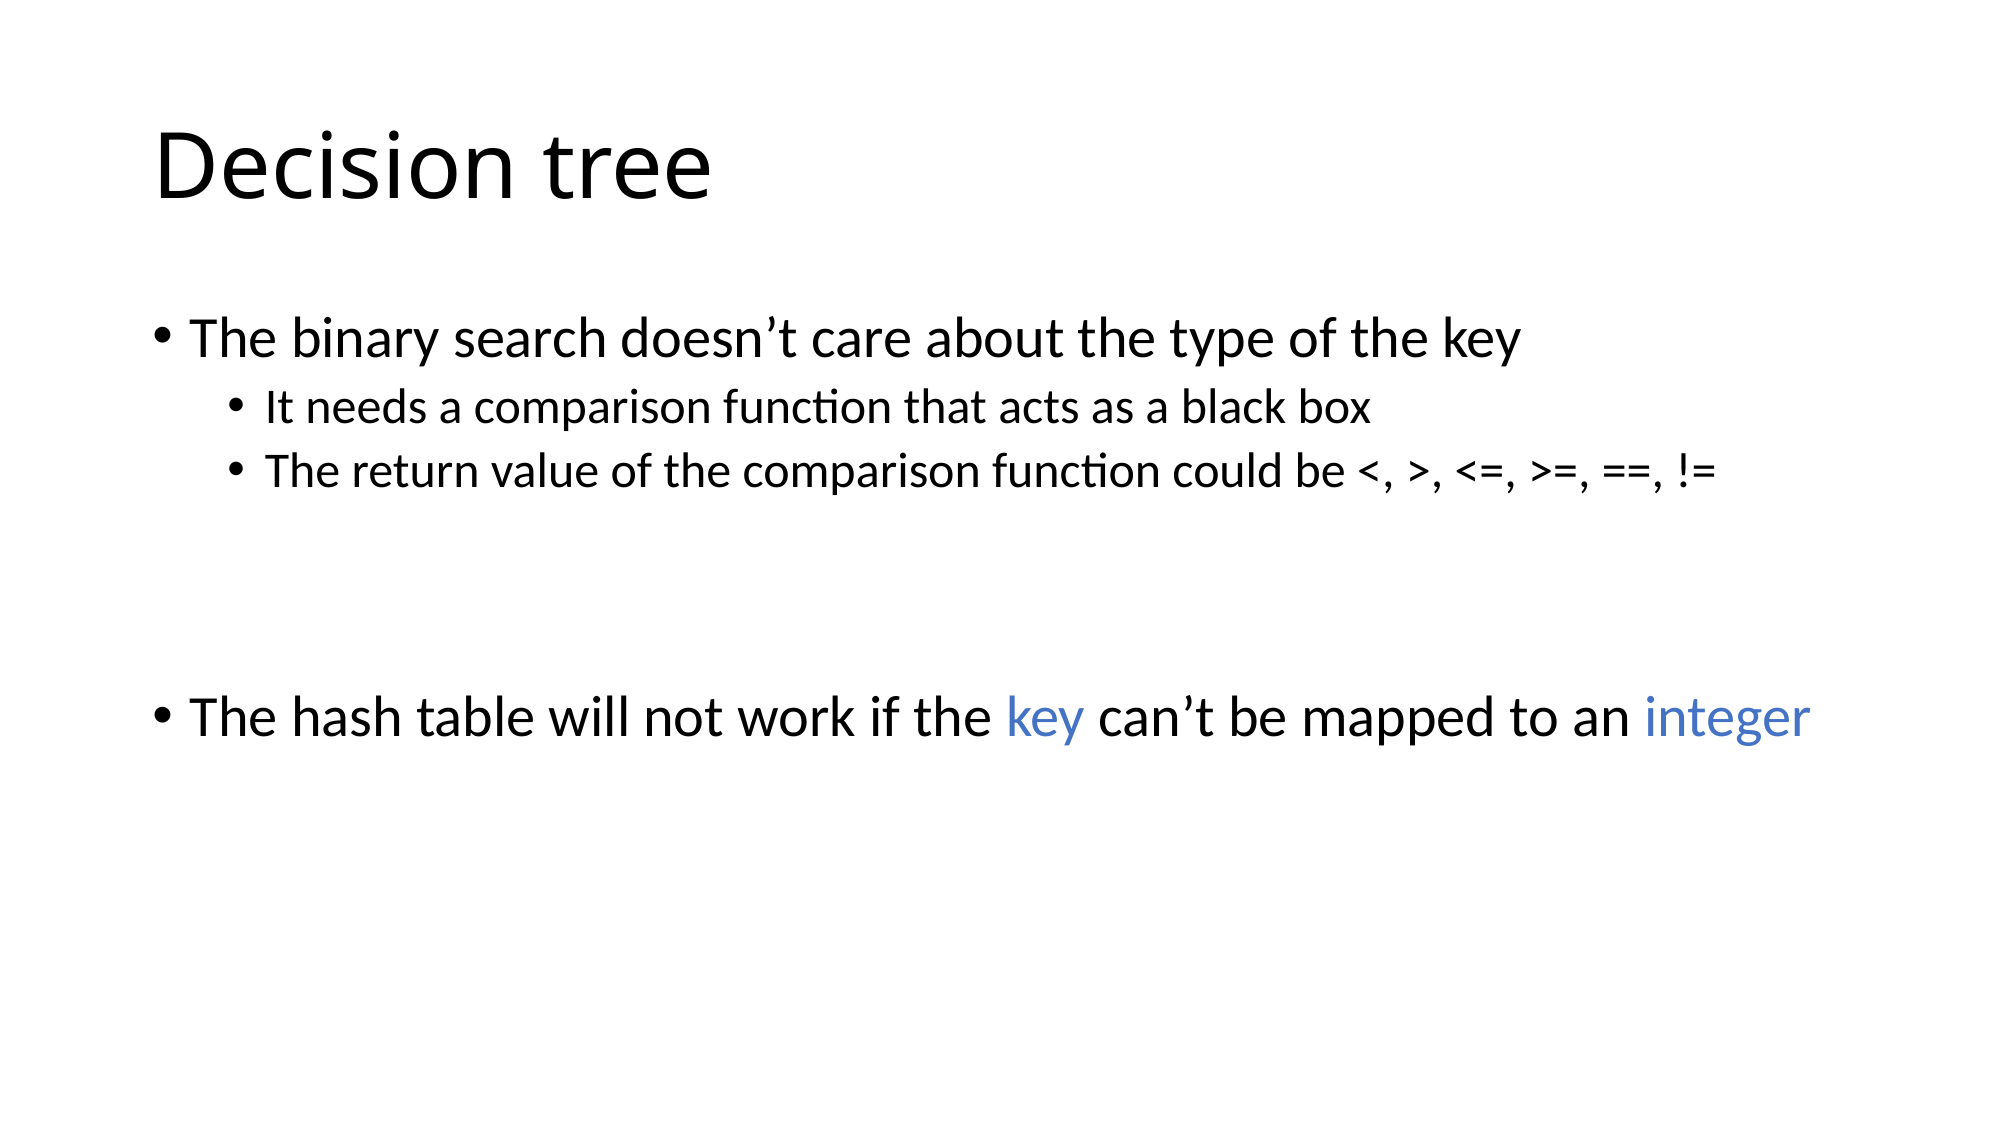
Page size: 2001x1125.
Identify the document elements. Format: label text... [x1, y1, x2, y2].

title Decision tree [137, 59, 1863, 278]
list The binary search doesn’t care about the type of the key It needs a comparison function that acts as a black box The return value of the comparison function could be <, >, <=, >=, ==, != The hash table will not work if the key can’t be mapped to an integer [137, 299, 1863, 1014]
